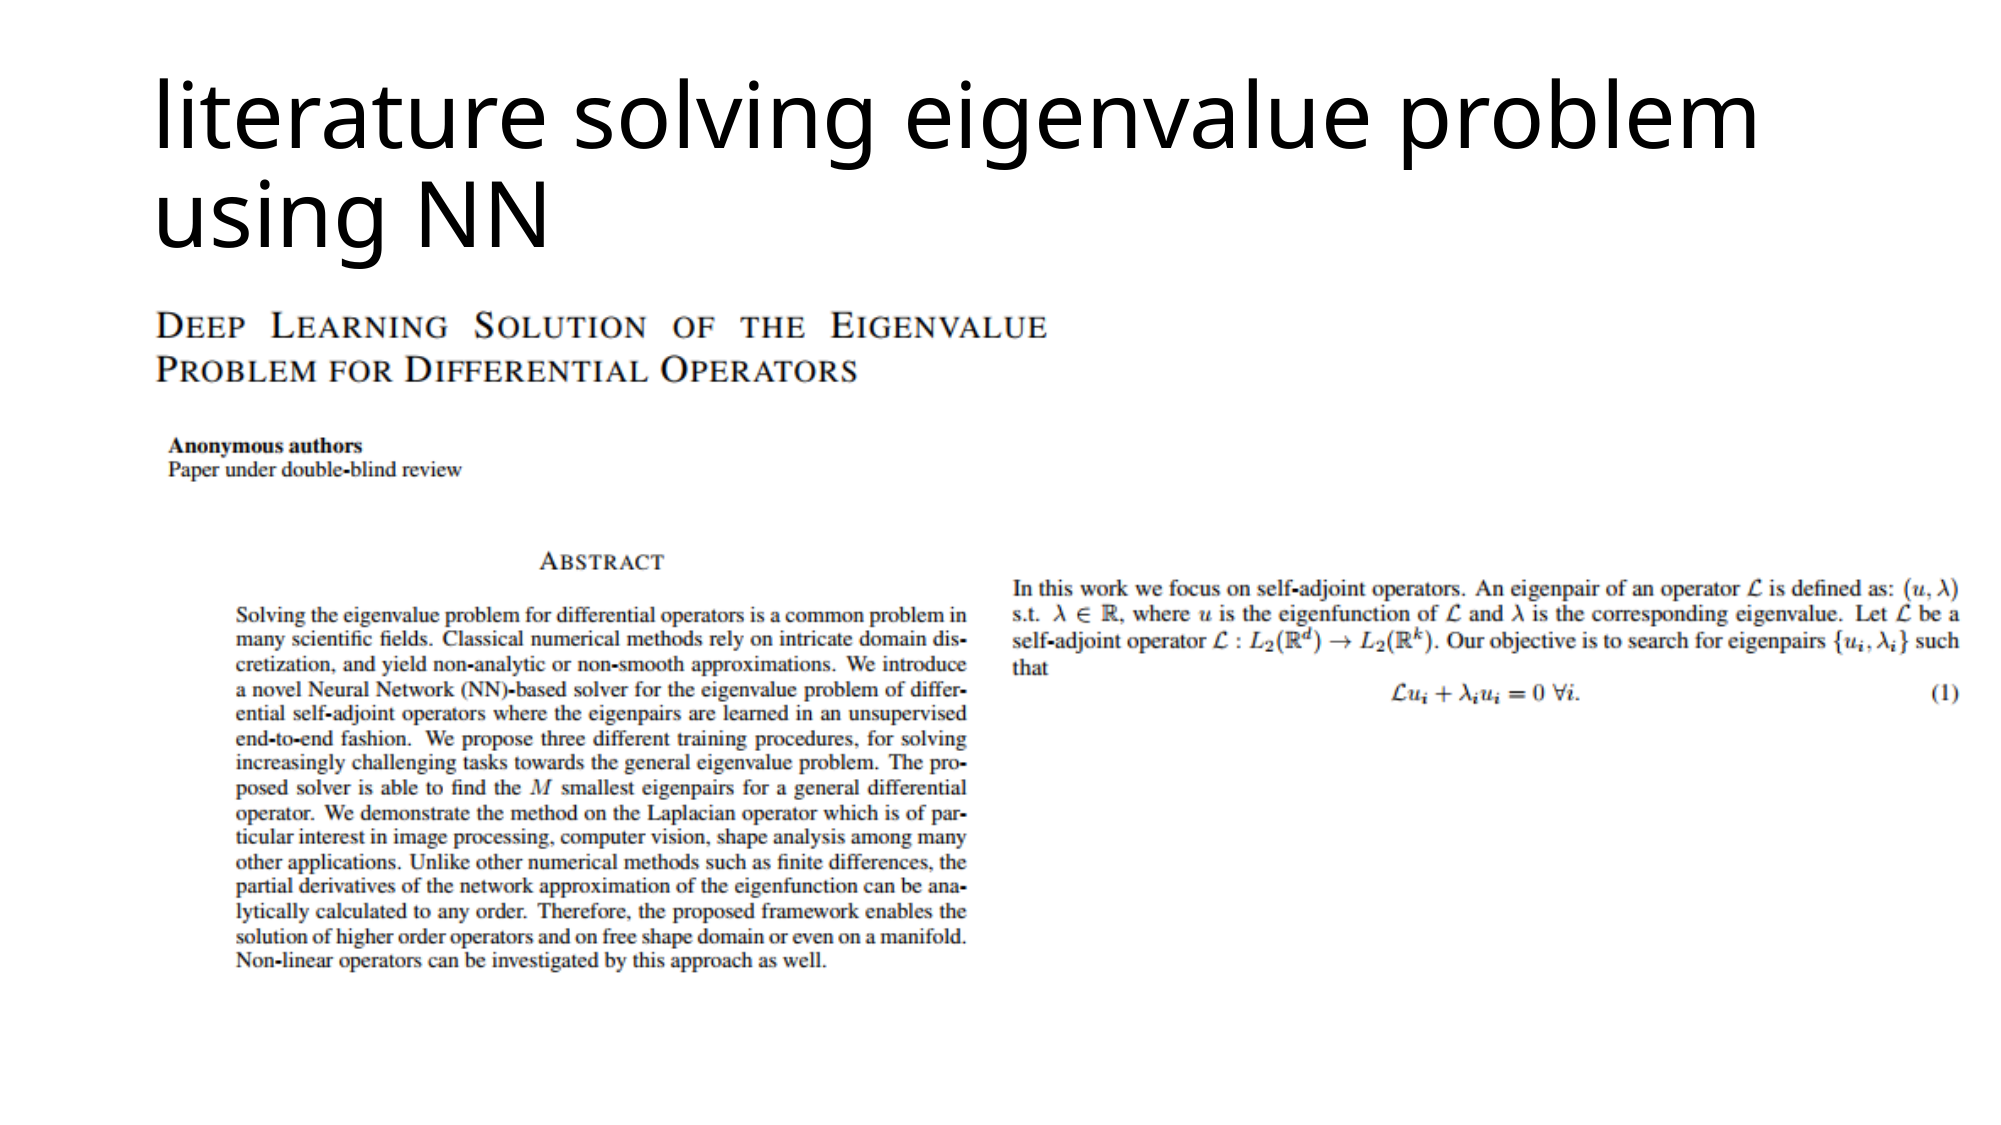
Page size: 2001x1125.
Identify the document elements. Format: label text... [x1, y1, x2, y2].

picture [999, 562, 1985, 724]
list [137, 289, 1067, 998]
title literature solving eigenvalue problem using NN [137, 59, 1863, 278]
